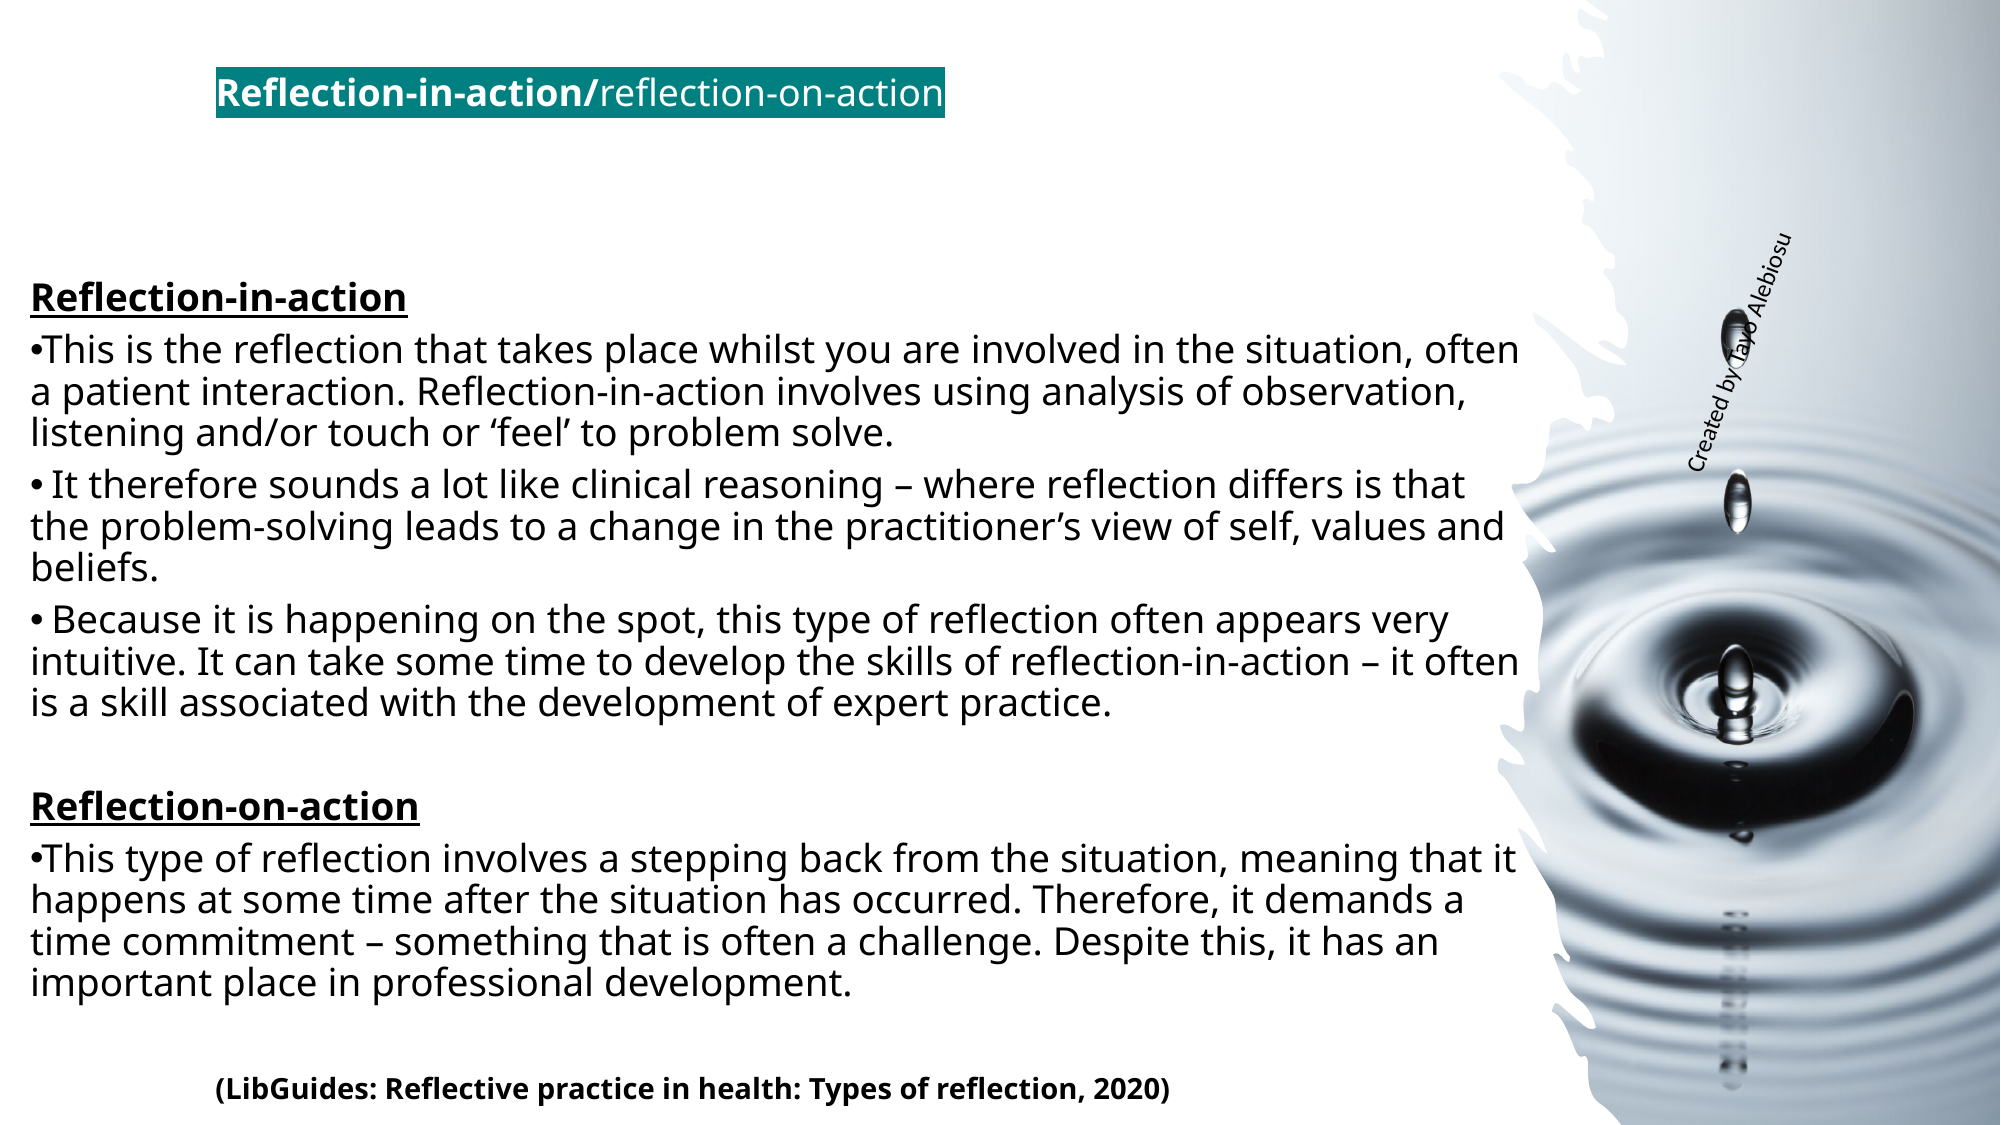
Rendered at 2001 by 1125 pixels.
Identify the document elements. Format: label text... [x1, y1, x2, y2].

picture [1497, 0, 2000, 1125]
text_box [0, 0, 1497, 1125]
text_box (LibGuides: Reflective practice in health: Types of reflection, 2020) [200, 1062, 1467, 1113]
text_box Reflection-in-action This is the reflection that takes place whilst you are involved in the situation, often a patient interaction. Reflection-in-action involves using analysis of observation, listening and/or touch or ‘feel’ to problem solve. It therefore sounds a lot like clinical reasoning – where reflection differs is that the problem-solving leads to a change in the practitioner’s view of self, values and beliefs. Because it is happening on the spot, this type of reflection often appears very intuitive. It can take some time to develop the skills of reflection-in-action – it often is a skill associated with the development of expert practice. Reflection-on-action This type of reflection involves a stepping back from the situation, meaning that it happens at some time after the situation has occurred. Therefore, it demands a time commitment – something that is often a challenge. Despite this, it has an important place in professional development. [15, 214, 1497, 1014]
title Reflection-in-action/reflection-on-action [200, 25, 1383, 181]
